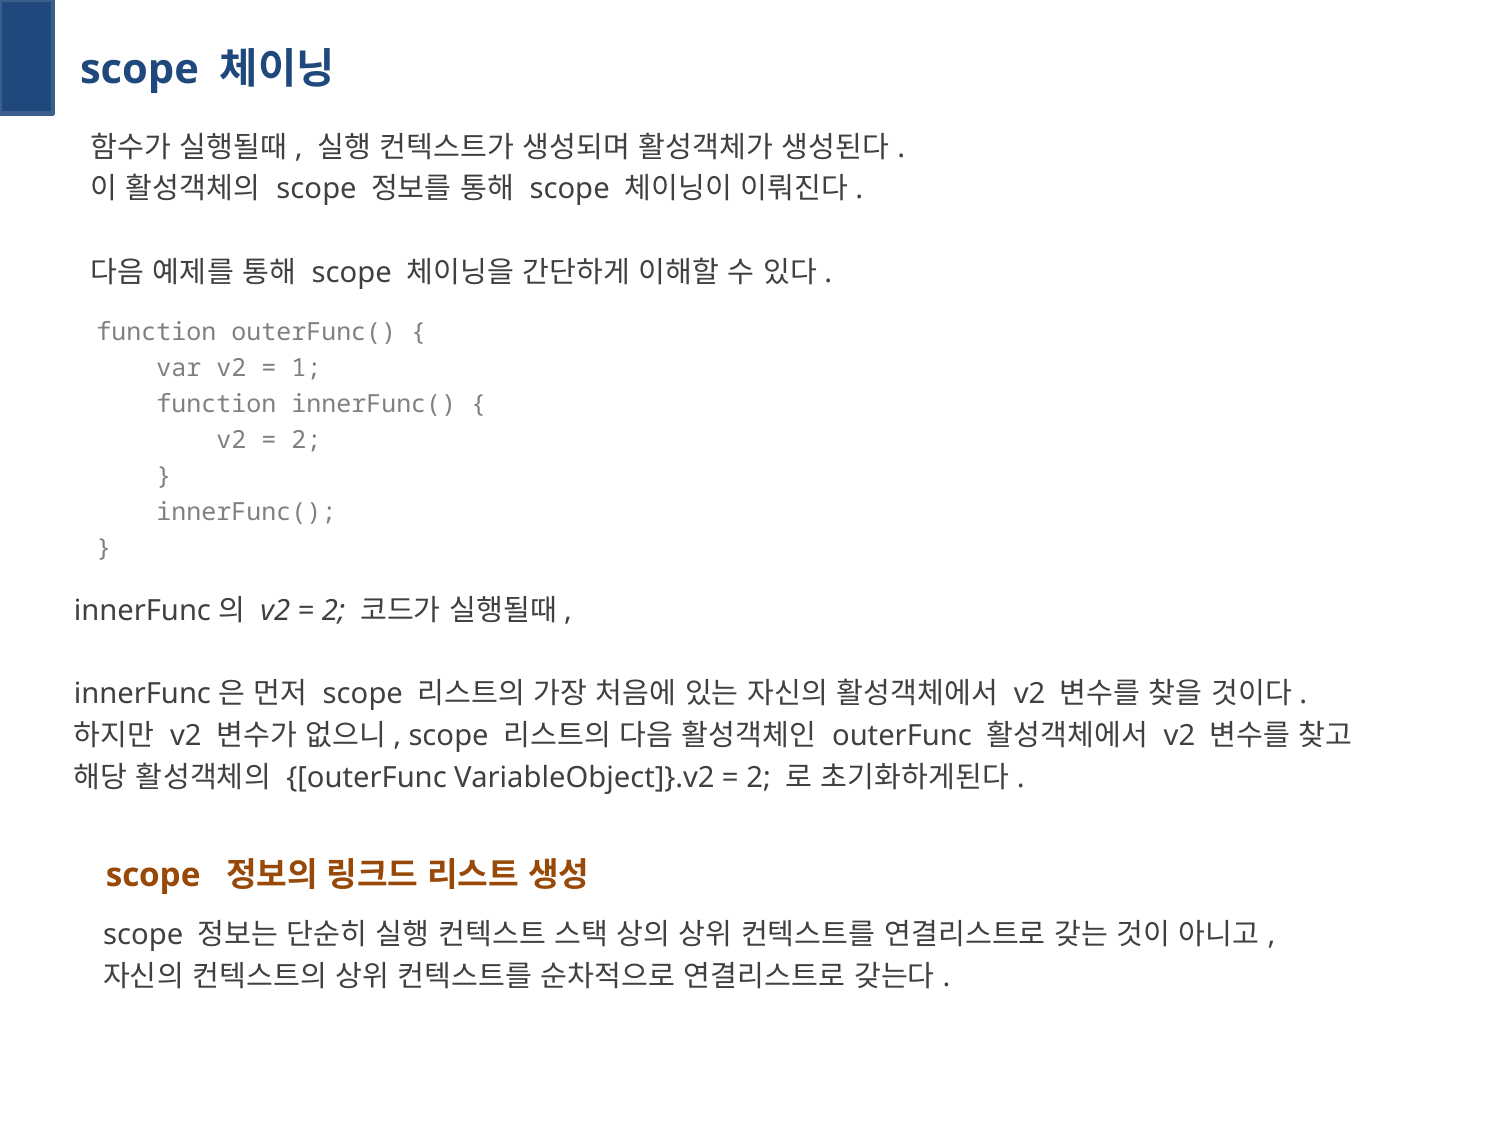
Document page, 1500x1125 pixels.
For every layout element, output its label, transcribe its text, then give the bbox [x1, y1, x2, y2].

text_box scope 정보는 단순히 실행 컨텍스트 스택 상의 상위 컨텍스트를 연결리스트로 갖는 것이 아니고, 자신의 컨텍스트의 상위 컨텍스트를 순차적으로 연결리스트로 갖는다. [88, 900, 1290, 1000]
text_box innerFunc의 v2 = 2; 코드가 실행될때, innerFunc은 먼저 scope 리스트의 가장 처음에 있는 자신의 활성객체에서 v2 변수를 찾을 것이다. 하지만 v2 변수가 없으니, scope 리스트의 다음 활성객체인 outerFunc 활성객체에서 v2 변수를 찾고 해당 활성객체의 {[outerFunc VariableObject]}.v2 = 2; 로 초기화하게된다. [59, 576, 1368, 801]
title scope 체이닝 [64, 32, 987, 102]
text_box function outerFunc() { var v2 = 1; function innerFunc() { v2 = 2; } innerFunc(); } [81, 302, 756, 569]
text_box 함수가 실행될때, 실행 컨텍스트가 생성되며 활성객체가 생성된다. 이 활성객체의 scope 정보를 통해 scope 체이닝이 이뤄진다. 다음 예제를 통해 scope 체이닝을 간단하게 이해할 수 있다. [76, 113, 920, 296]
text_box scope 정보의 링크드 리스트 생성 [91, 845, 605, 900]
text_box ㅊ [0, 0, 55, 116]
